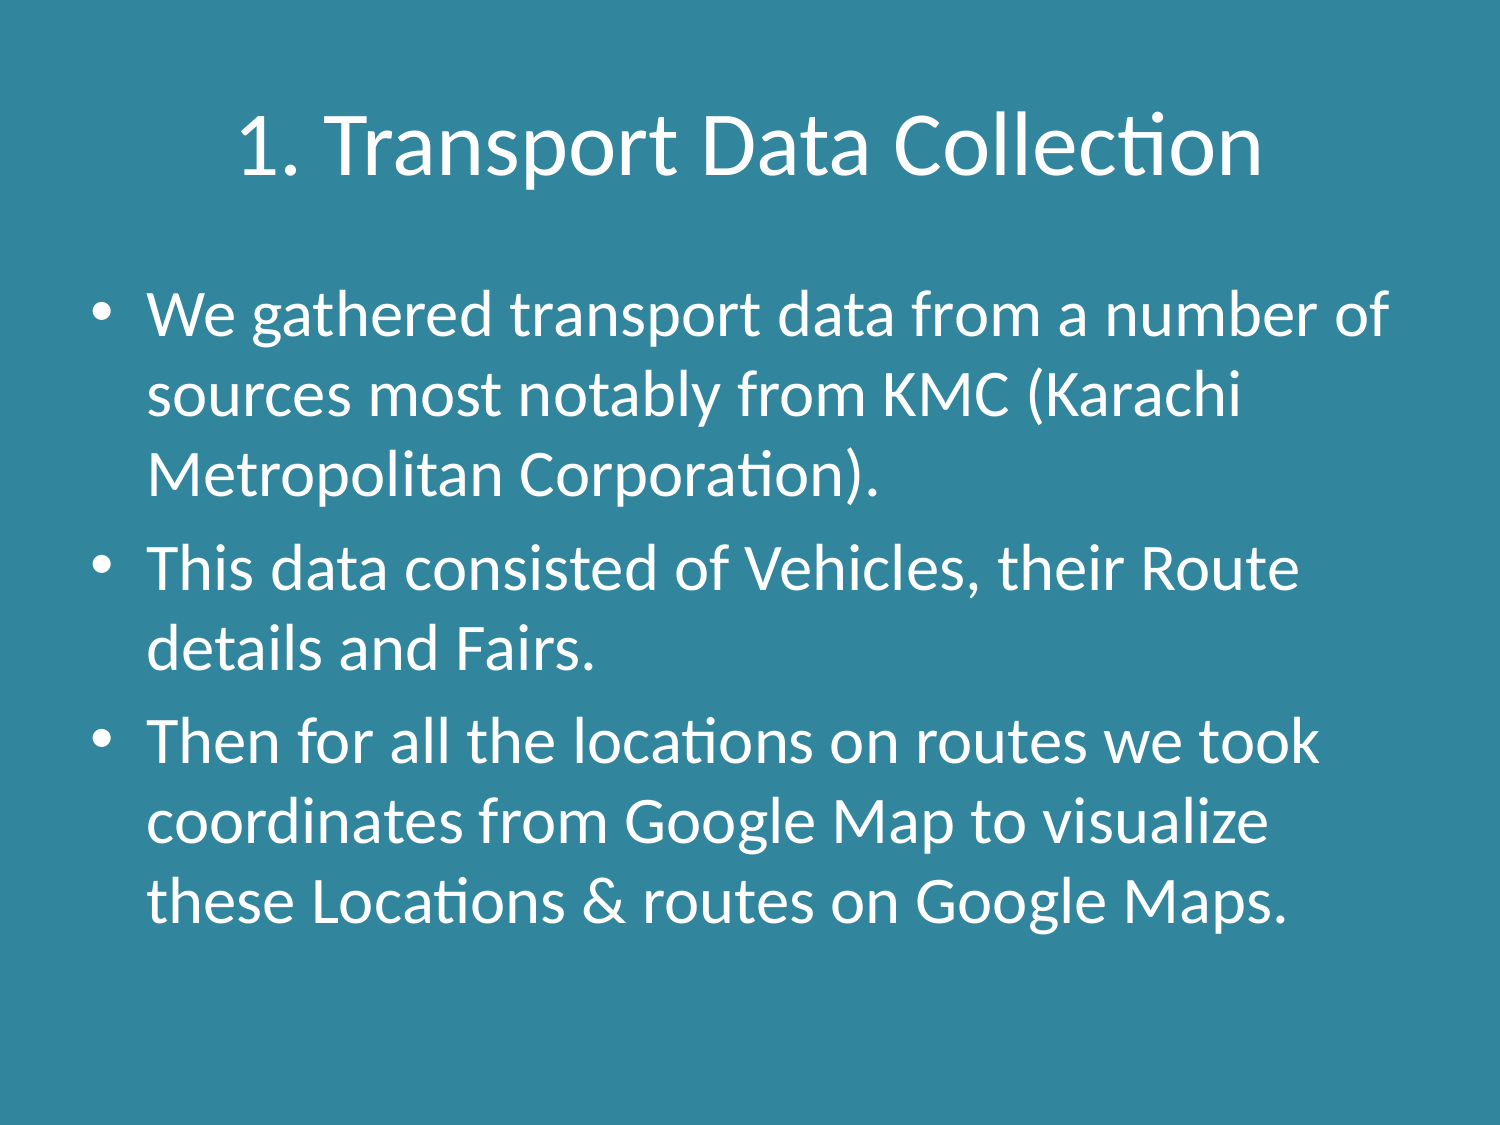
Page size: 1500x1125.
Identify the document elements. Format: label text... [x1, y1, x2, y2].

list We gathered transport data from a number of sources most notably from KMC (Karachi Metropolitan Corporation). This data consisted of Vehicles, their Route details and Fairs. Then for all the locations on routes we took coordinates from Google Map to visualize these Locations & routes on Google Maps. [75, 262, 1425, 1005]
title 1. Transport Data Collection [75, 45, 1425, 233]
